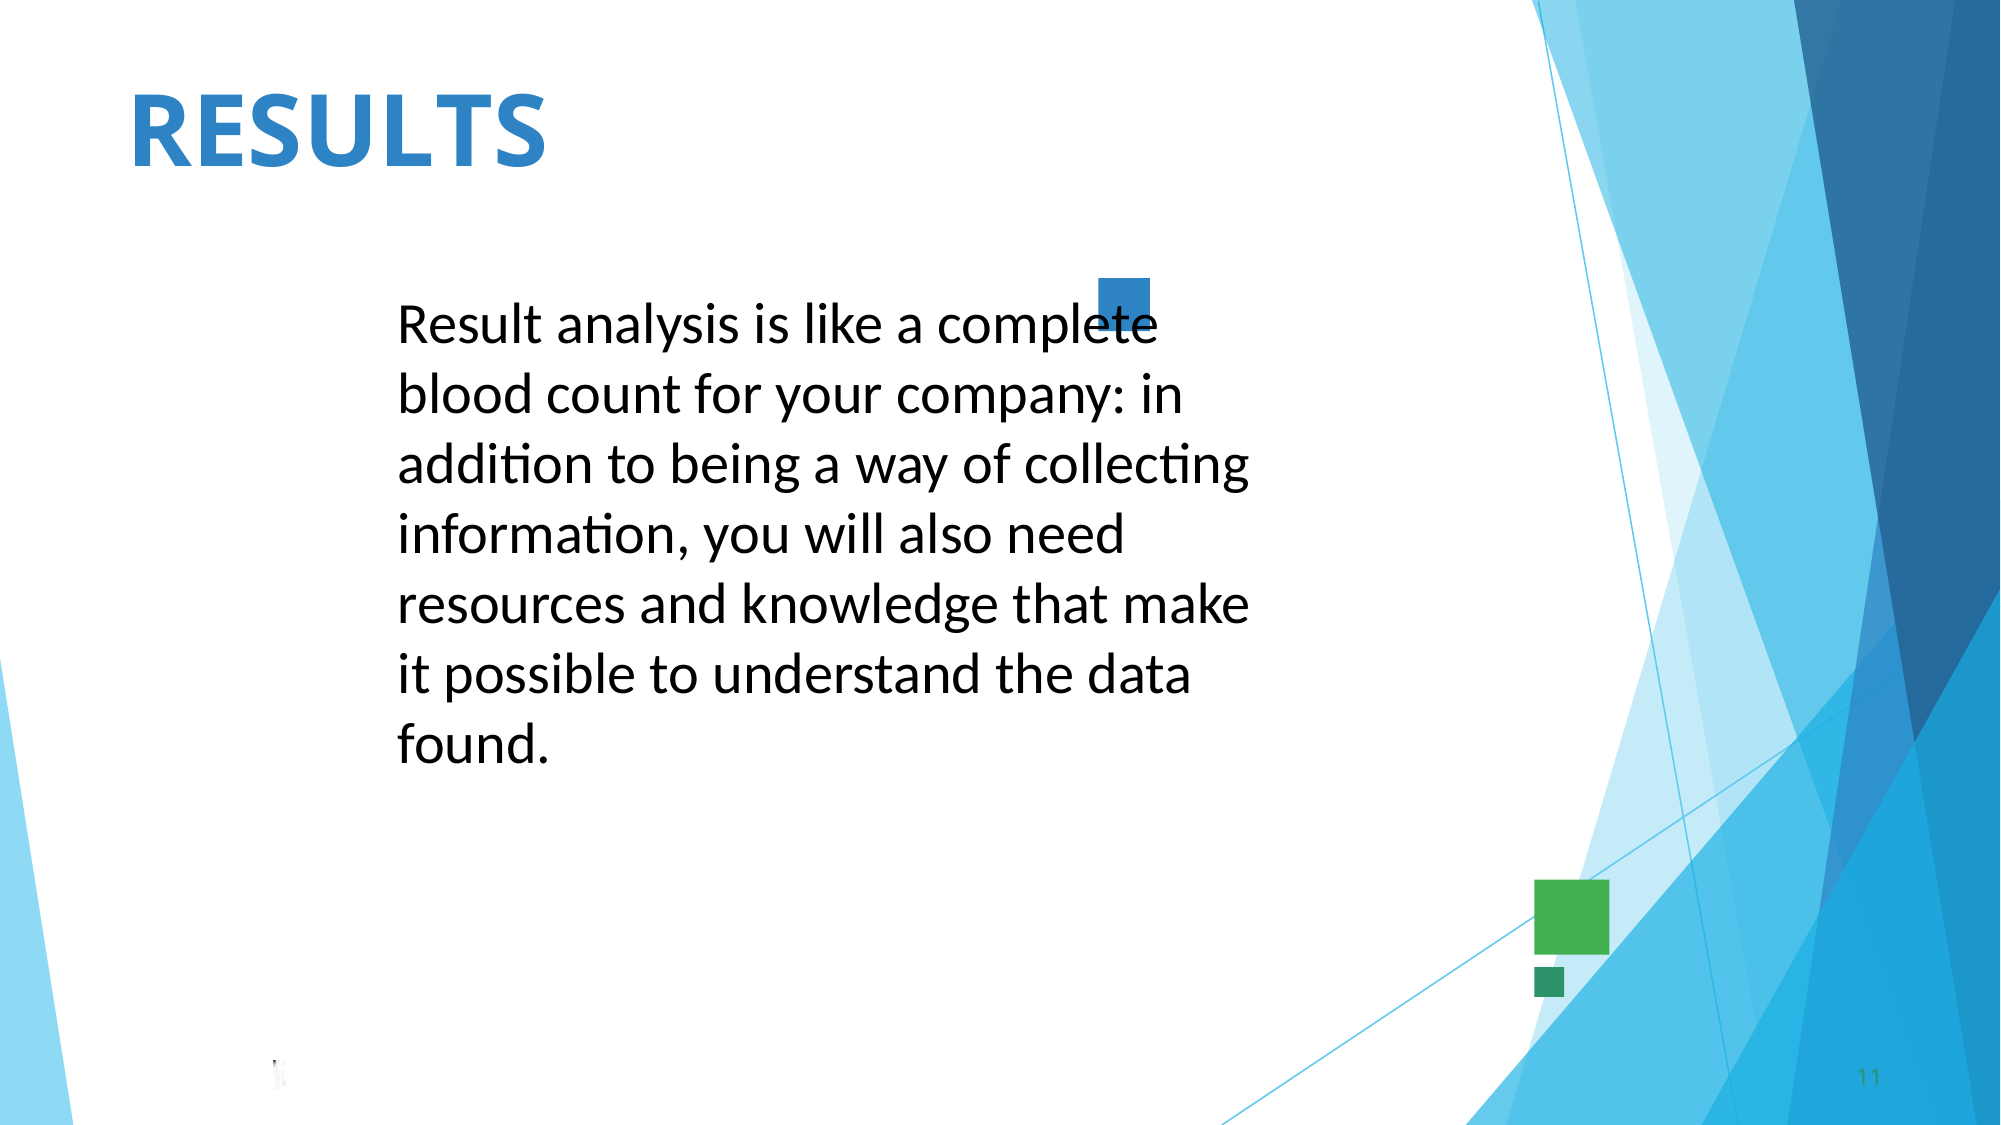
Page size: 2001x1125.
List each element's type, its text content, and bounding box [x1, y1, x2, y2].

text_box Result analysis is like a complete blood count for your company: in addition to being a way of collecting information, you will also need resources and knowledge that make it possible to understand the data found. [383, 278, 1276, 783]
text_box [1849, 1061, 1888, 1095]
picture [273, 1060, 287, 1091]
title RESULTS [123, 29, 641, 220]
text_box [1534, 879, 1610, 955]
text_box [1534, 967, 1565, 997]
